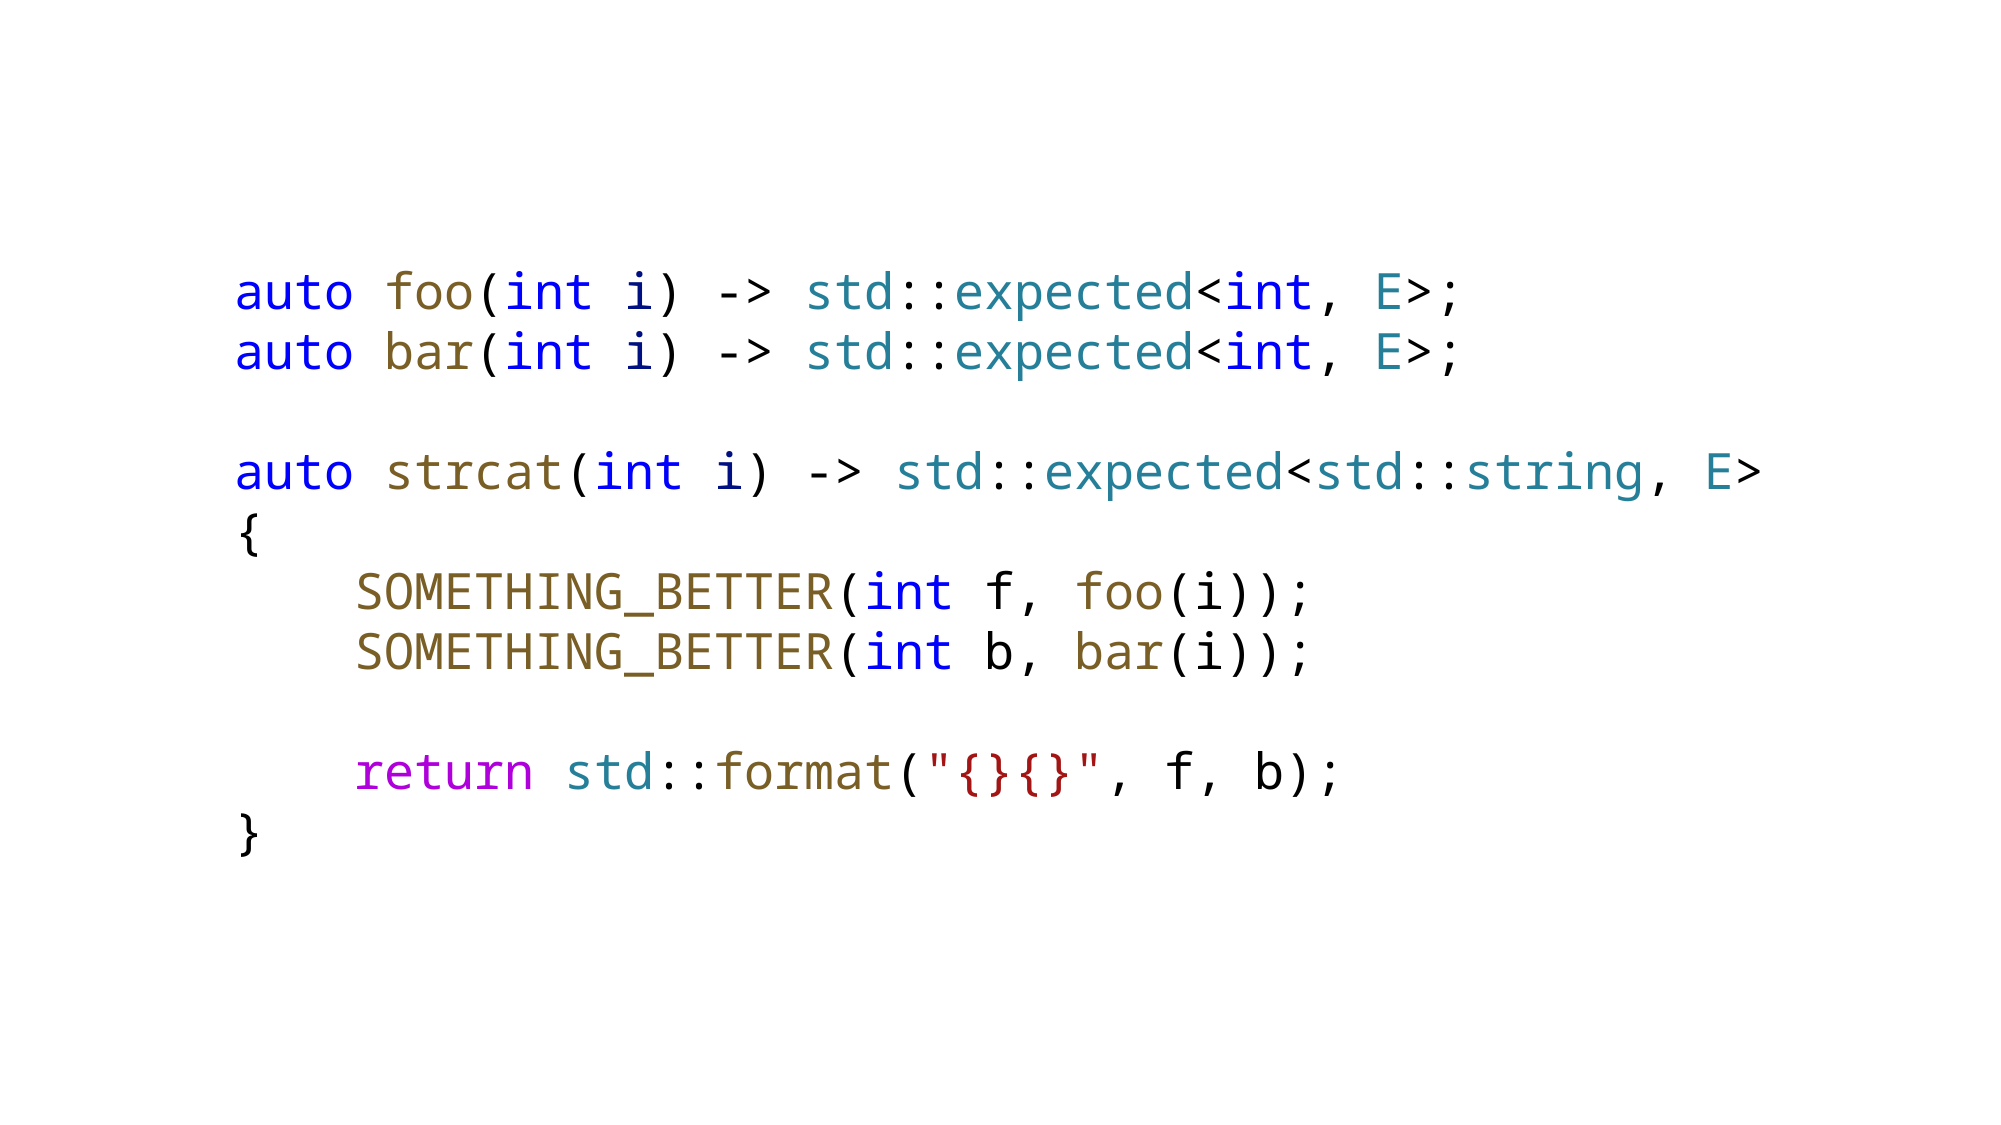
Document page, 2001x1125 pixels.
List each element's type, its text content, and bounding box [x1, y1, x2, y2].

text_box auto foo(int i) -> std::expected<int, E>; auto bar(int i) -> std::expected<int, E>; auto strcat(int i) -> std::expected<std::string, E> { SOMETHING_BETTER(int f, foo(i)); SOMETHING_BETTER(int b, bar(i)); return std::format("{}{}", f, b); } [220, 251, 1780, 867]
